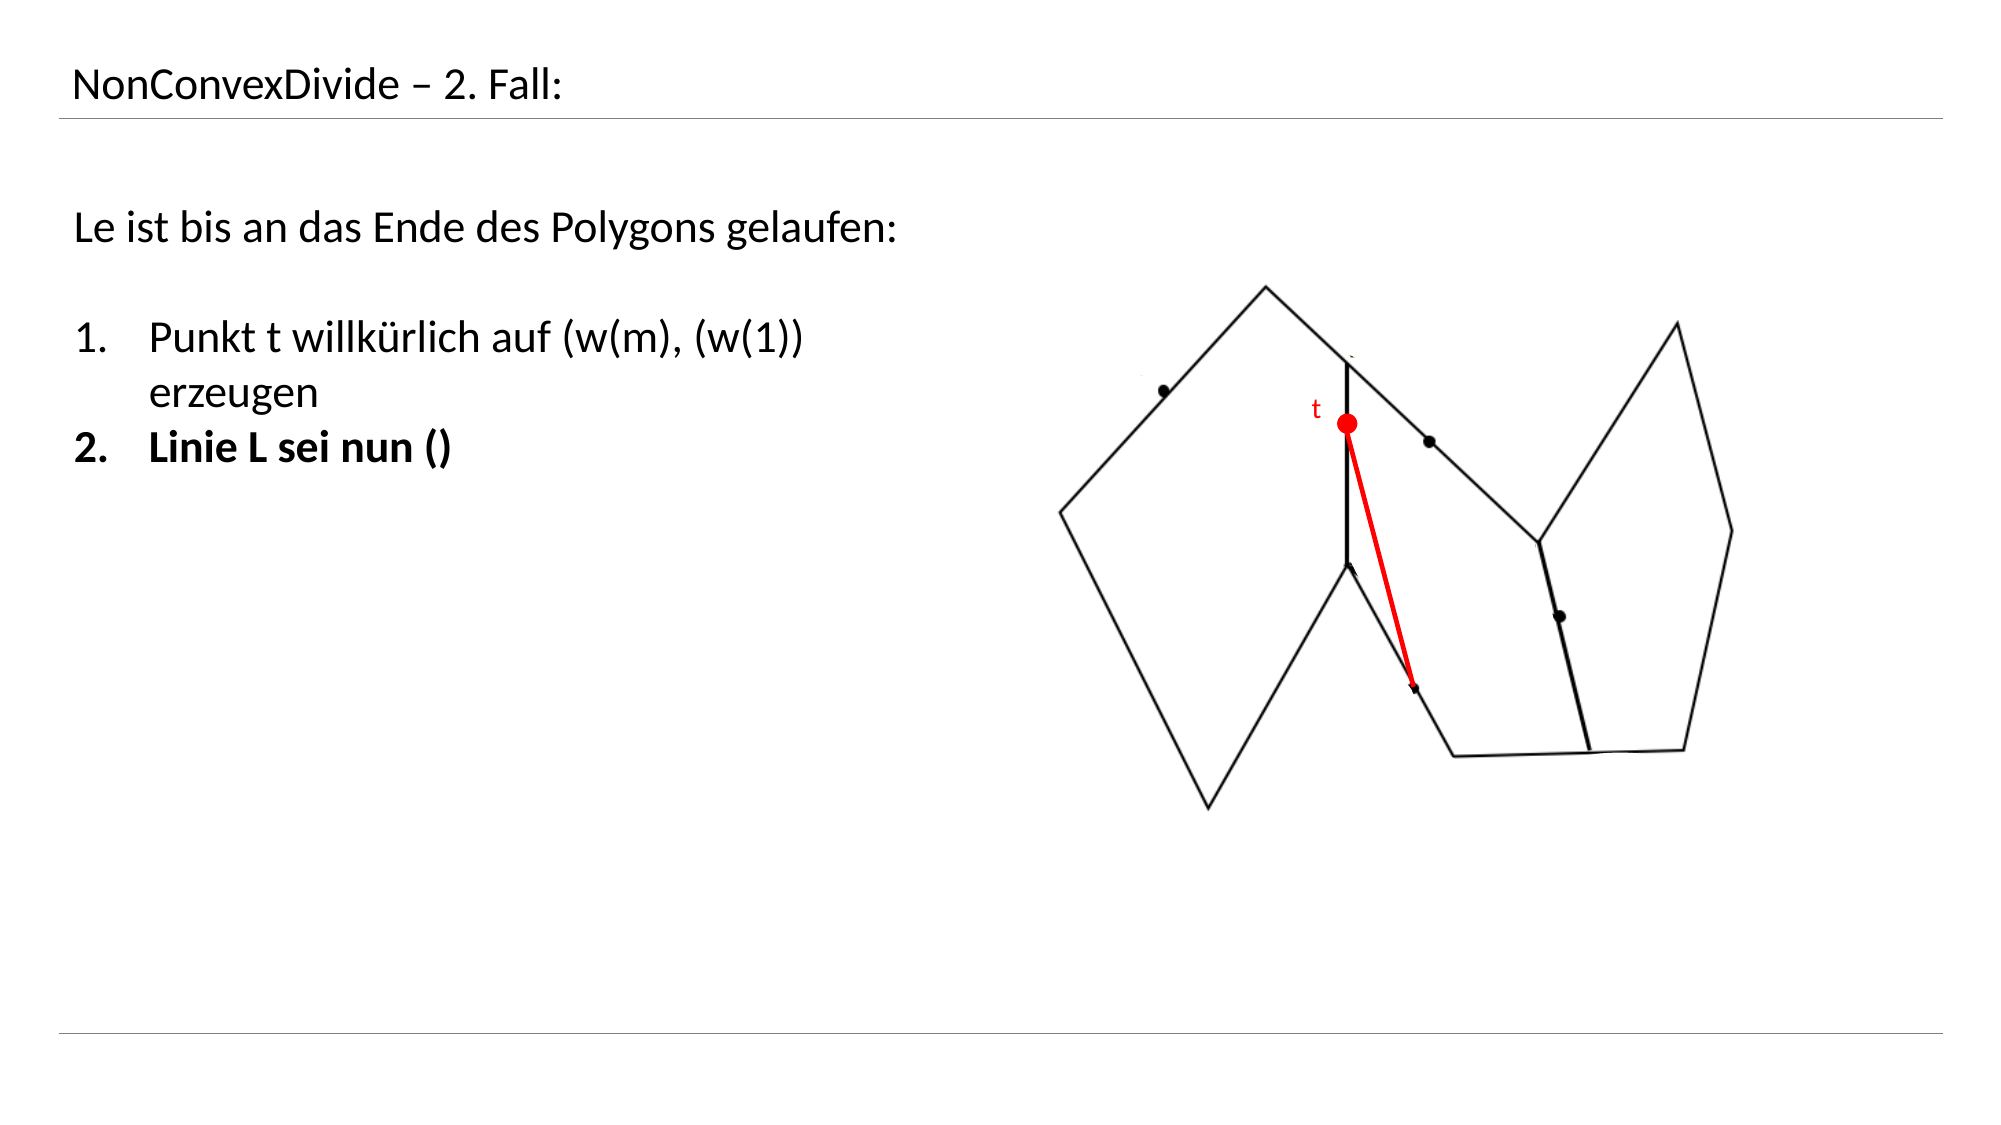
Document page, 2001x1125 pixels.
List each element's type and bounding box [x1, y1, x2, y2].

picture [1037, 260, 1834, 859]
text_box [1346, 431, 1414, 687]
